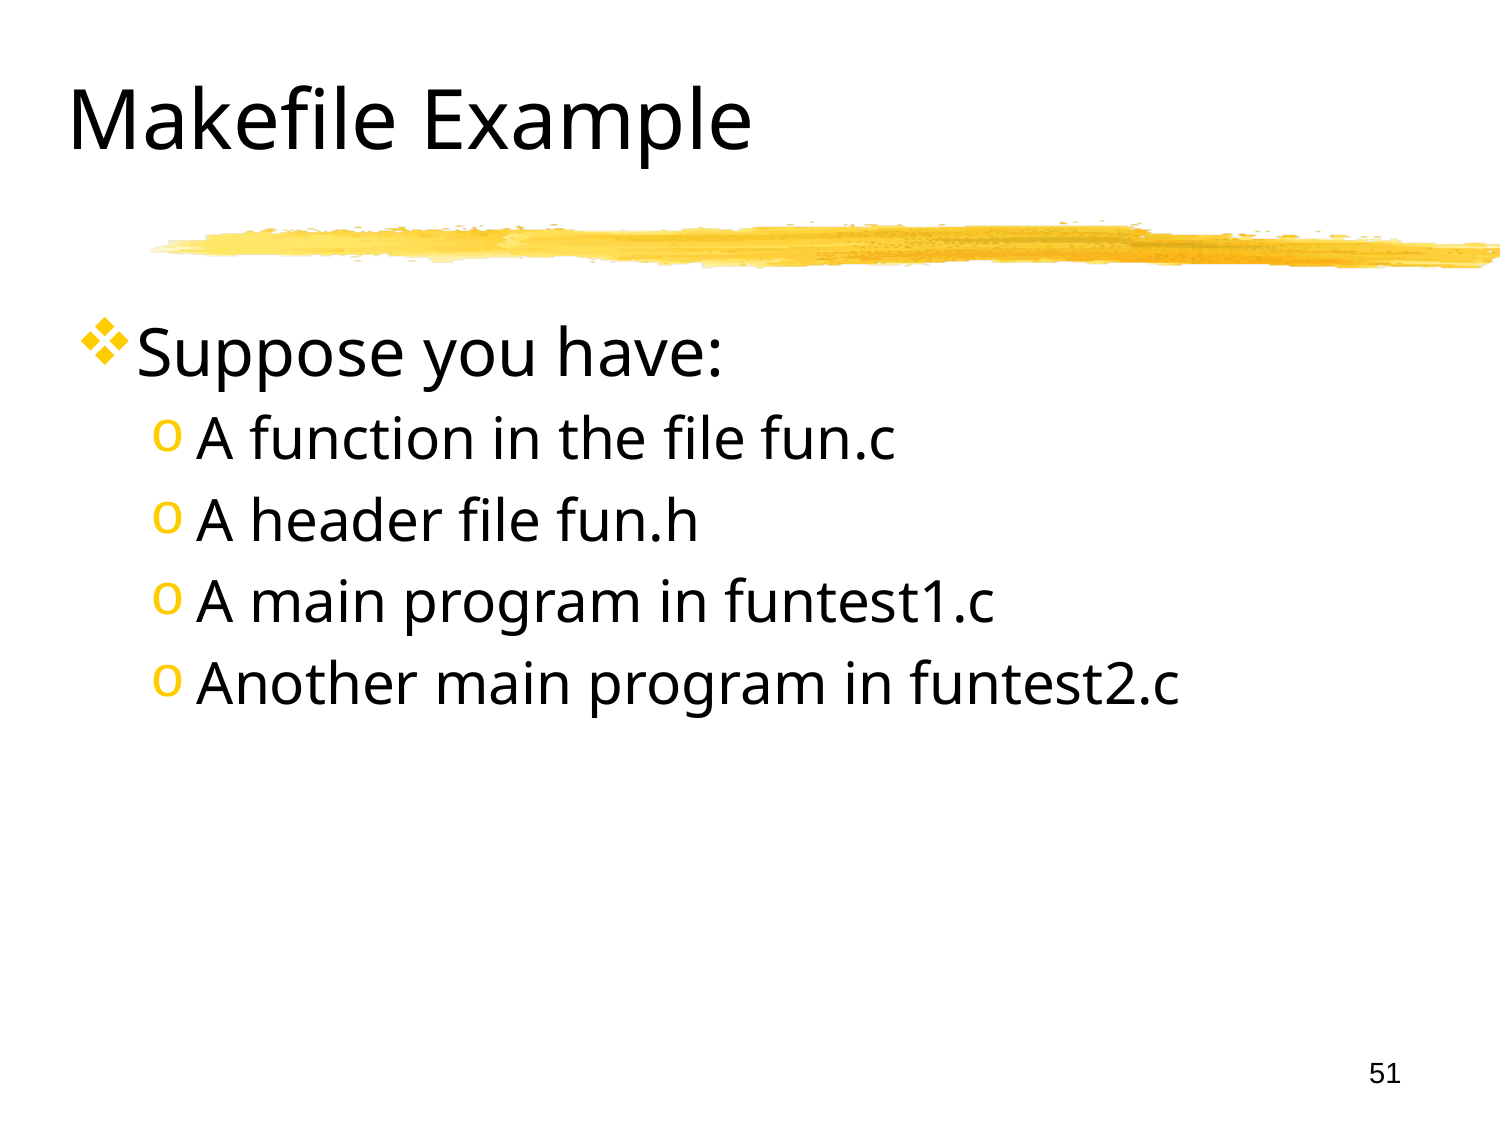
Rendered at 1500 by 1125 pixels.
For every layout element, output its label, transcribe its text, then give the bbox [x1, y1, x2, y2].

picture [150, 215, 1500, 279]
list Suppose you have: A function in the file fun.c A header file fun.h A main program in funtest1.c Another main program in funtest2.c [75, 309, 1417, 979]
slide_number 51 [1103, 1021, 1417, 1098]
title Makefile Example [66, 16, 1342, 217]
